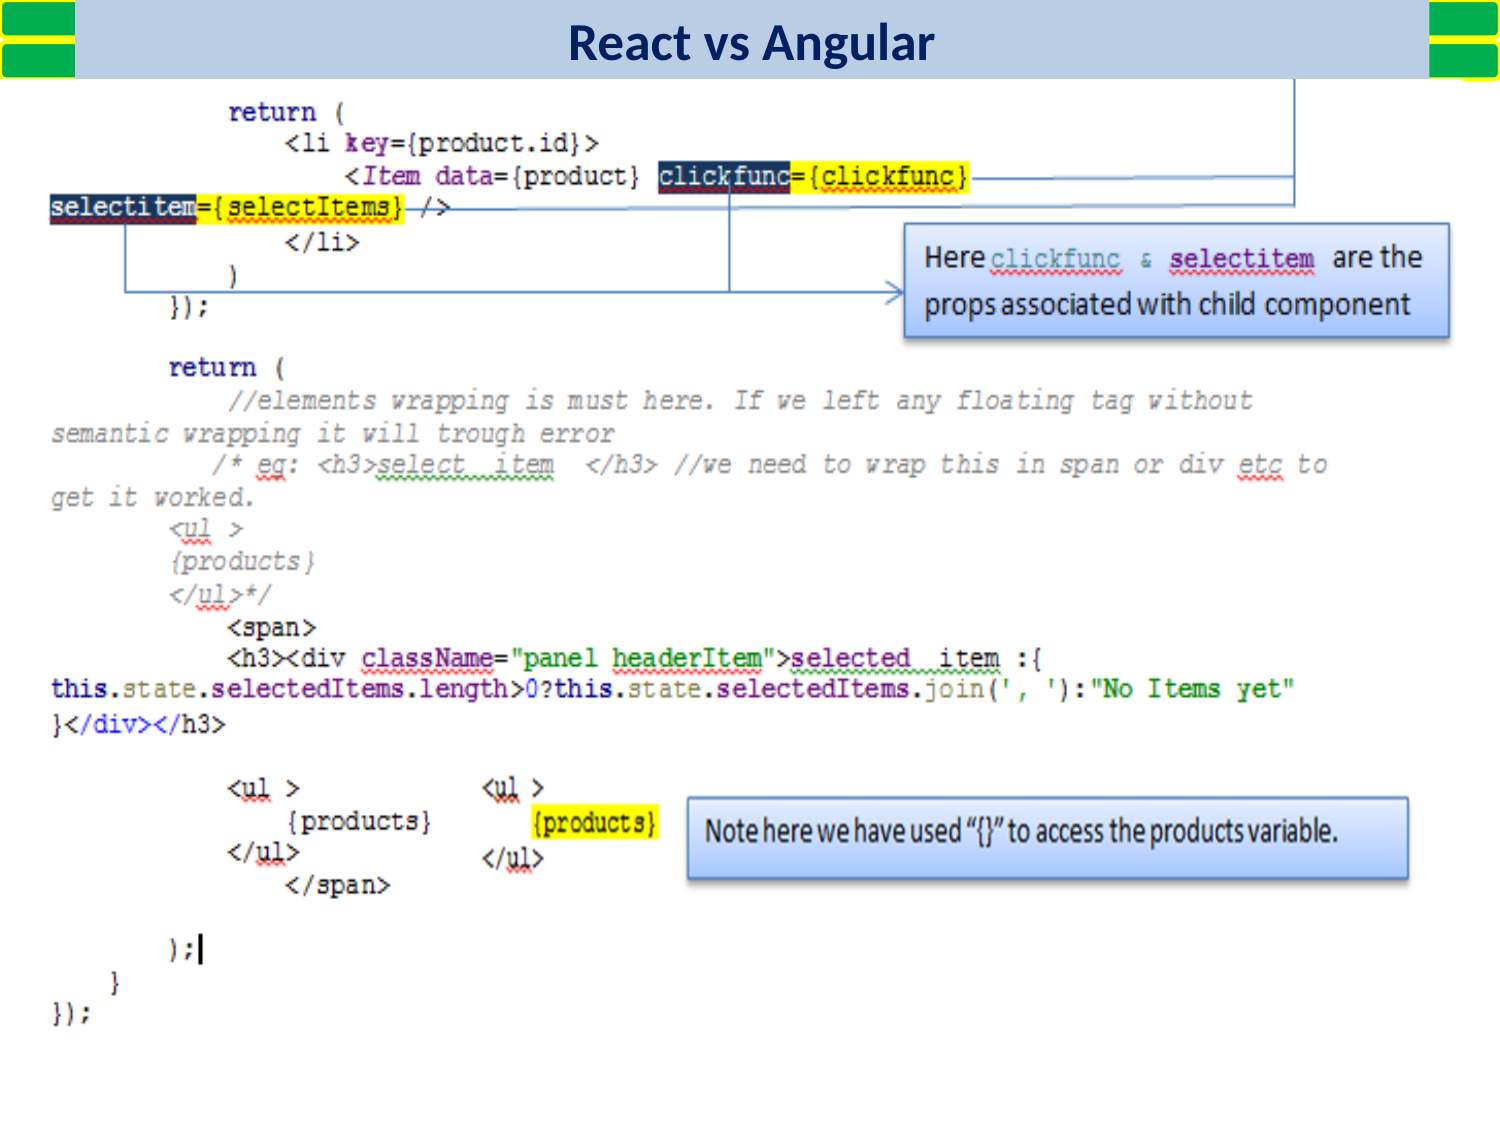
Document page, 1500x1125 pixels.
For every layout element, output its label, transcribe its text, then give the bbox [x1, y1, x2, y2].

text_box [1430, 0, 1500, 40]
text_box [1430, 40, 1500, 82]
text_box [0, 0, 75, 40]
text_box React vs Angular [75, 0, 1430, 77]
picture [0, 79, 1500, 1088]
text_box [0, 40, 75, 78]
